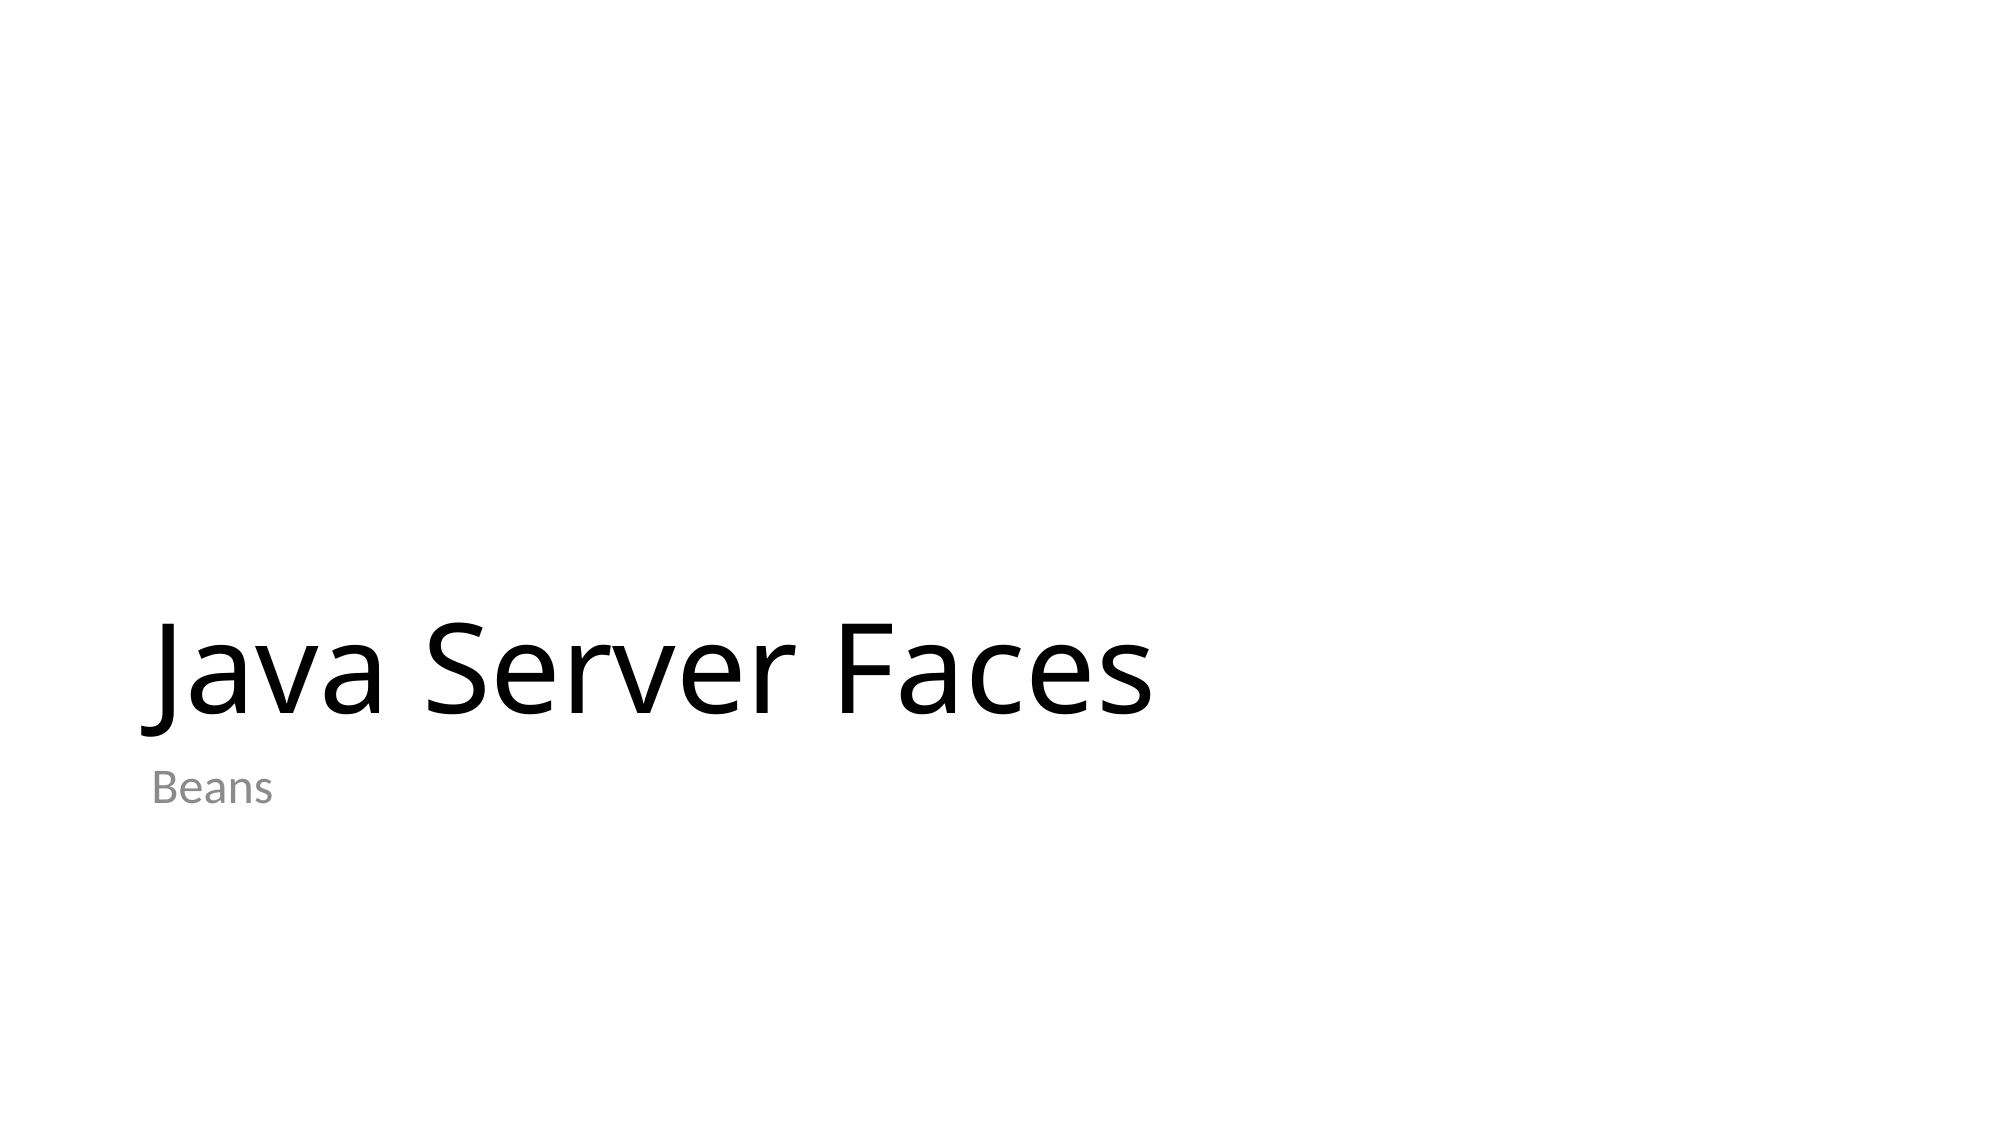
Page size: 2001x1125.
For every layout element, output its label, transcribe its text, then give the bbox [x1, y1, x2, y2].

title Java Server Faces [136, 280, 1862, 749]
list Beans [136, 752, 1862, 999]
